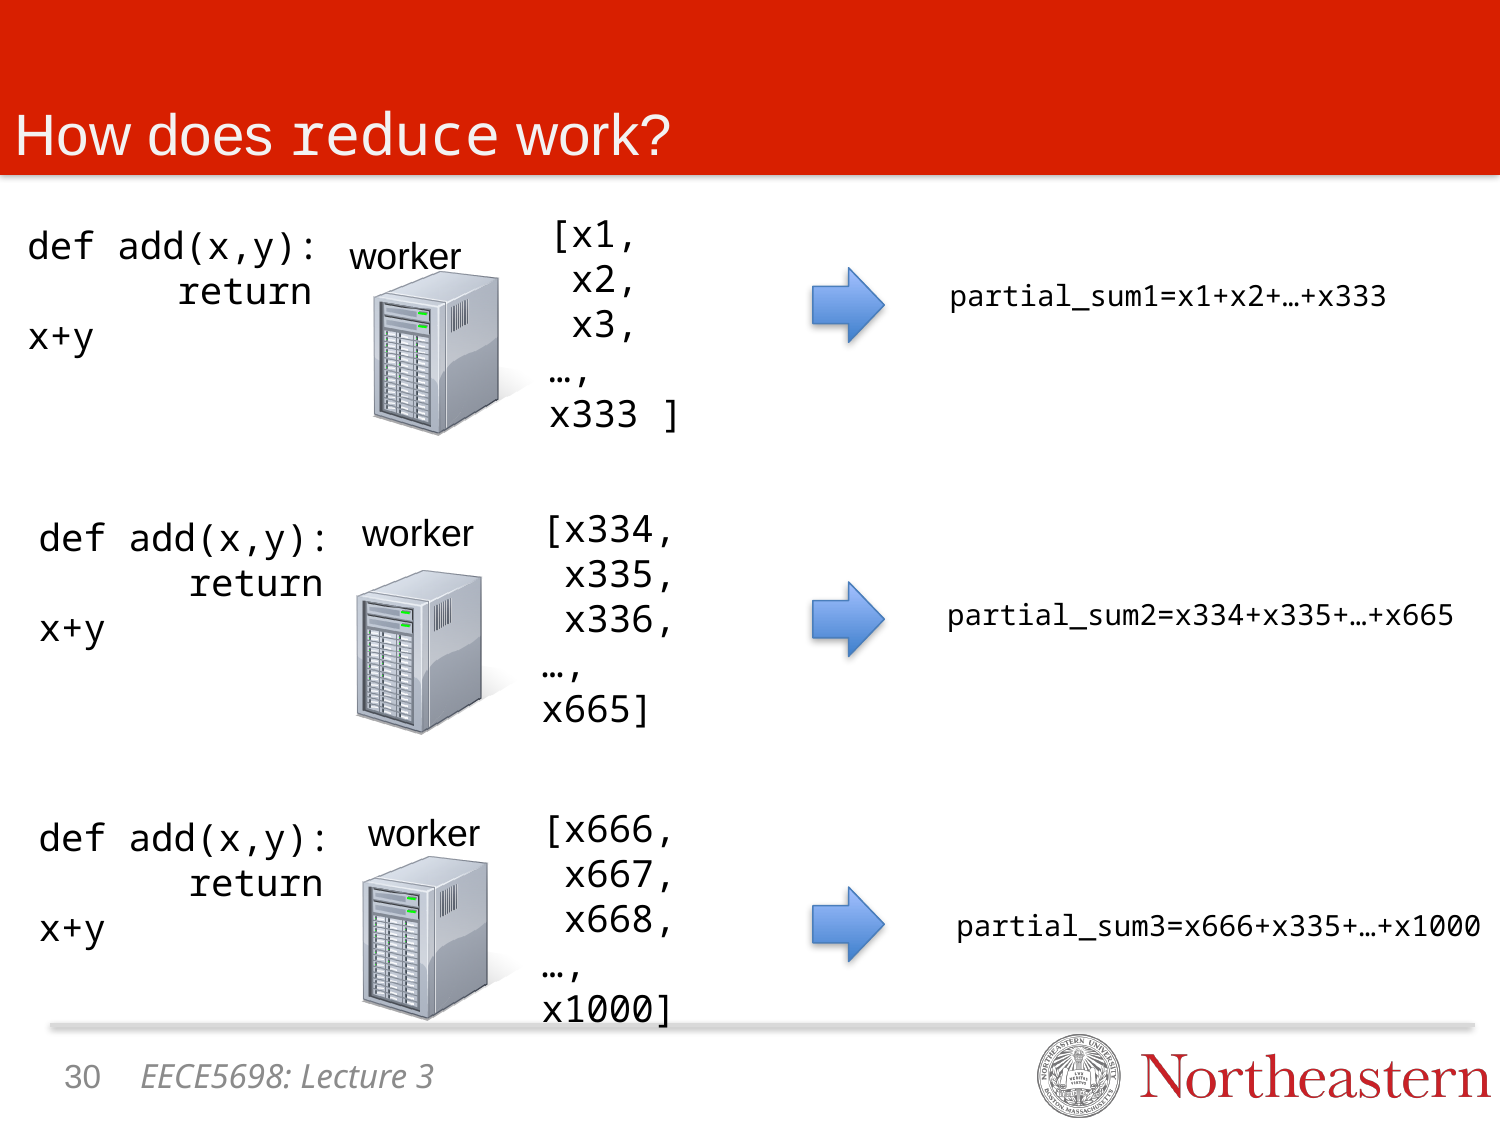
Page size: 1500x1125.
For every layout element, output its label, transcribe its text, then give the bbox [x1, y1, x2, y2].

picture [349, 265, 549, 441]
text_box [812, 581, 885, 658]
text_box worker [353, 801, 496, 849]
title How does reduce work? [0, 0, 1500, 175]
footer EECE5698: Lecture 3 [125, 1045, 1029, 1105]
text_box worker [347, 501, 490, 562]
picture [332, 564, 532, 740]
text_box [x666, x667, x668, …, x1000] [526, 797, 692, 1038]
text_box def add(x,y): return x+y [12, 214, 347, 365]
text_box [x1, x2, x3, …, x333 ] [533, 202, 699, 443]
text_box [812, 267, 885, 343]
text_box def add(x,y): return x+y [23, 806, 358, 957]
text_box worker [347, 224, 477, 265]
text_box partial_sum3=x666+x335+…+x1000 [941, 899, 1499, 950]
text_box [x334, x335, x336, …, x665] [526, 497, 692, 738]
text_box partial_sum2=x334+x335+…+x665 [932, 589, 1487, 640]
text_box partial_sum1=x1+x2+…+x333 [934, 269, 1420, 320]
text_box [812, 886, 885, 963]
picture [339, 850, 538, 1027]
picture [1037, 1034, 1491, 1118]
slide_number 29 [41, 1045, 117, 1105]
text_box def add(x,y): return x+y [23, 506, 358, 657]
